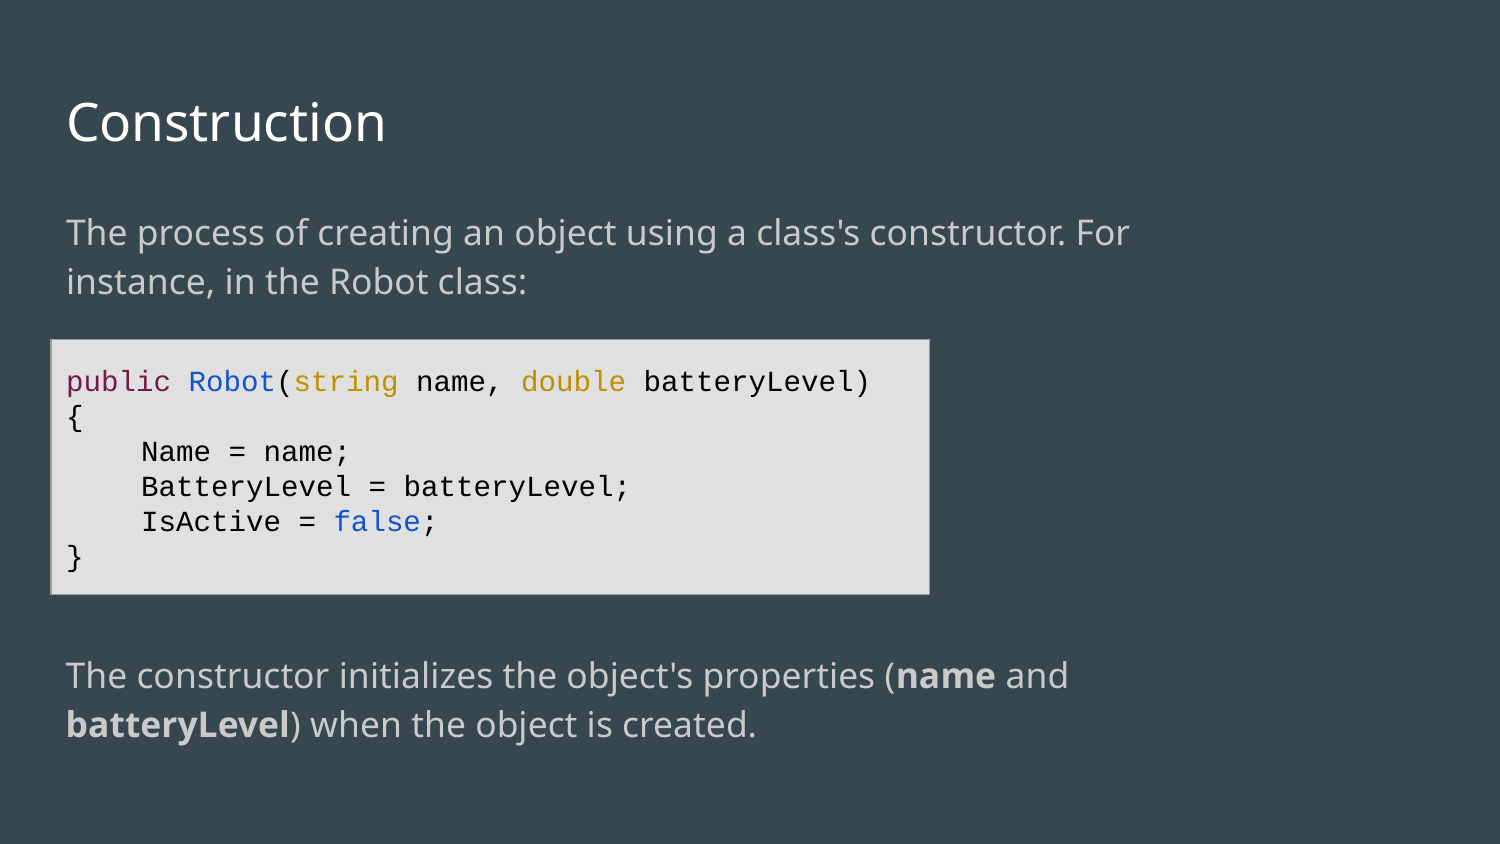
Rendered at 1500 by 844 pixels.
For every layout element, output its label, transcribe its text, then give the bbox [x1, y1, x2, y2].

title Construction [51, 72, 1449, 167]
text_box public Robot(string name, double batteryLevel) { Name = name; BatteryLevel = batteryLevel; IsActive = false; } [51, 339, 930, 595]
list The process of creating an object using a class's constructor. For instance, in the Robot class: [51, 189, 1230, 632]
list The constructor initializes the object's properties (name and batteryLevel) when the object is created. [50, 632, 1230, 844]
